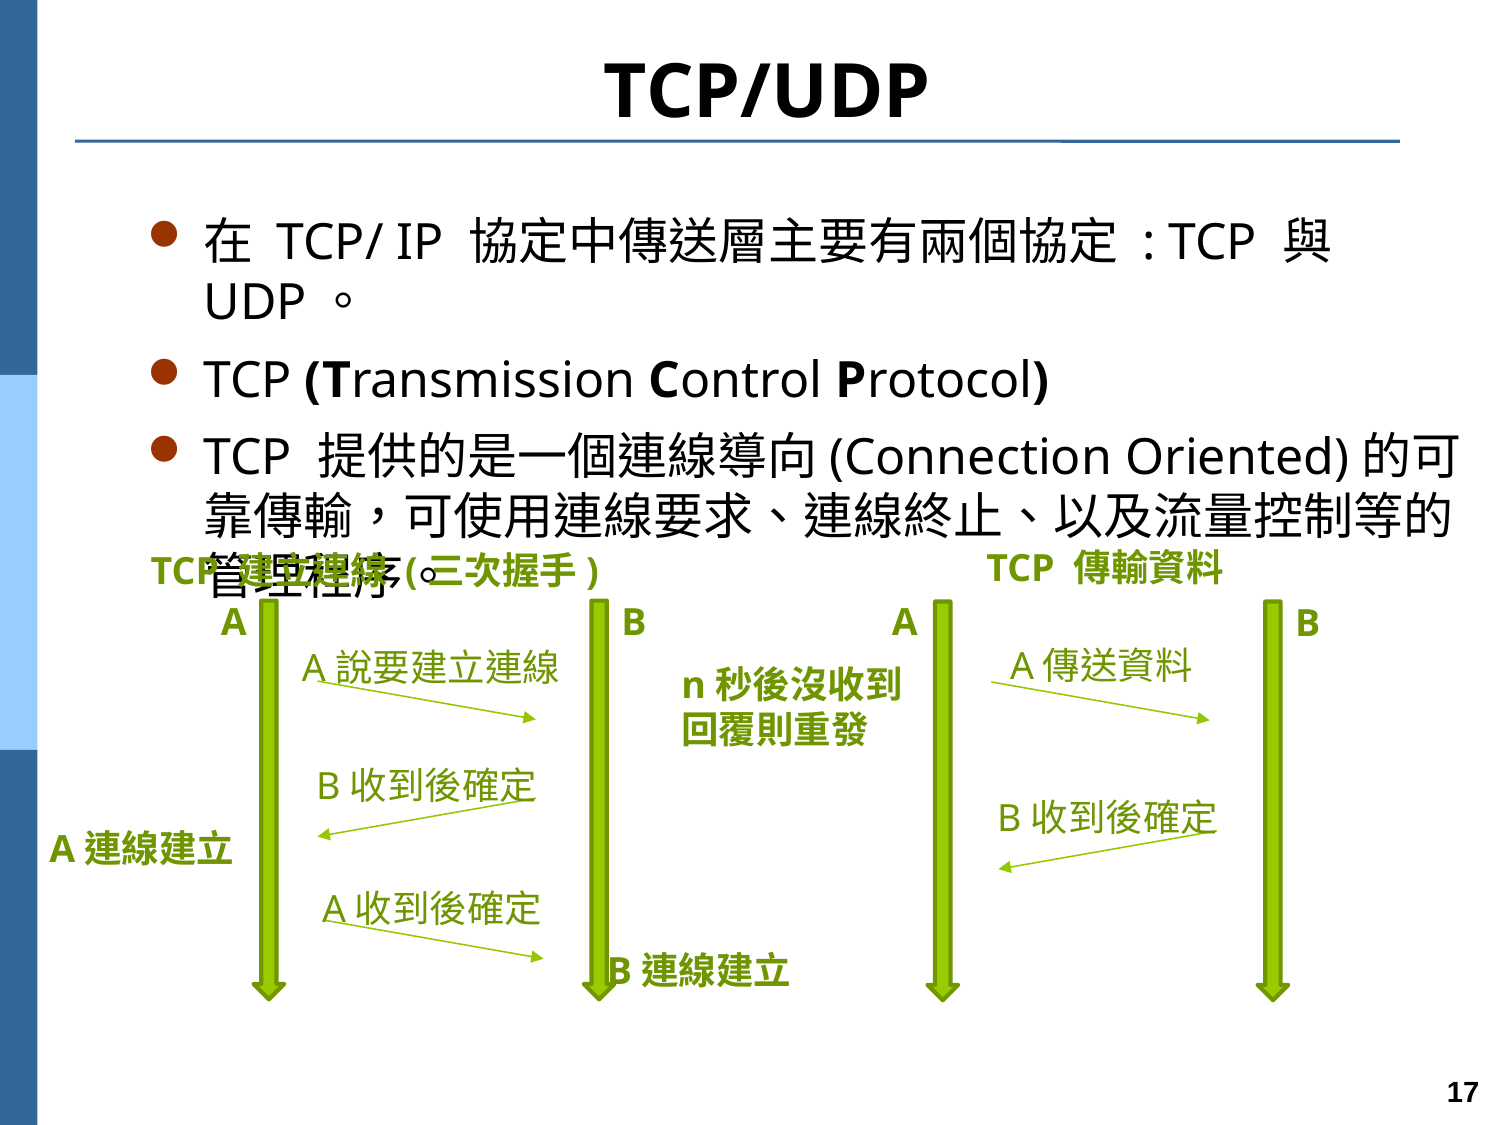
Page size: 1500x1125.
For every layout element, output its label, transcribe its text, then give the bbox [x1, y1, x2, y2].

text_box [991, 681, 1210, 721]
text_box A [877, 590, 963, 651]
text_box [251, 651, 287, 1002]
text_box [325, 920, 544, 959]
text_box n秒後沒收到 回覆則重發 [666, 653, 918, 759]
text_box A連線建立 [34, 817, 250, 878]
text_box A說要建立連線 [287, 636, 575, 696]
text_box TCP 建立連線 (三次握手) [135, 539, 614, 600]
text_box B收到後確定 [982, 786, 1233, 847]
text_box B [606, 590, 692, 651]
title TCP/UDP [92, 45, 1443, 141]
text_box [317, 680, 537, 720]
text_box B收到後確定 [301, 754, 552, 814]
text_box [925, 651, 961, 1003]
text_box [998, 830, 1218, 870]
list 在 TCP/ IP 協定中傳送層主要有兩個協定 : TCP 與 UDP。 TCP (Transmission Control Protocol) TCP 提供的是一個連線導向(Connection Oriented)的可靠傳輸，可使用連線要求、連線終止、以及流量控制等的管理程序。 [132, 202, 1483, 946]
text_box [317, 797, 537, 837]
text_box A收到後確定 [307, 877, 558, 938]
text_box [1255, 599, 1291, 1003]
text_box B [1280, 591, 1366, 652]
text_box A傳送資料 [995, 634, 1208, 680]
text_box [581, 598, 609, 996]
text_box A [206, 590, 292, 651]
text_box B連線建立 [592, 939, 806, 1000]
text_box TCP 傳輸資料 [971, 536, 1239, 597]
